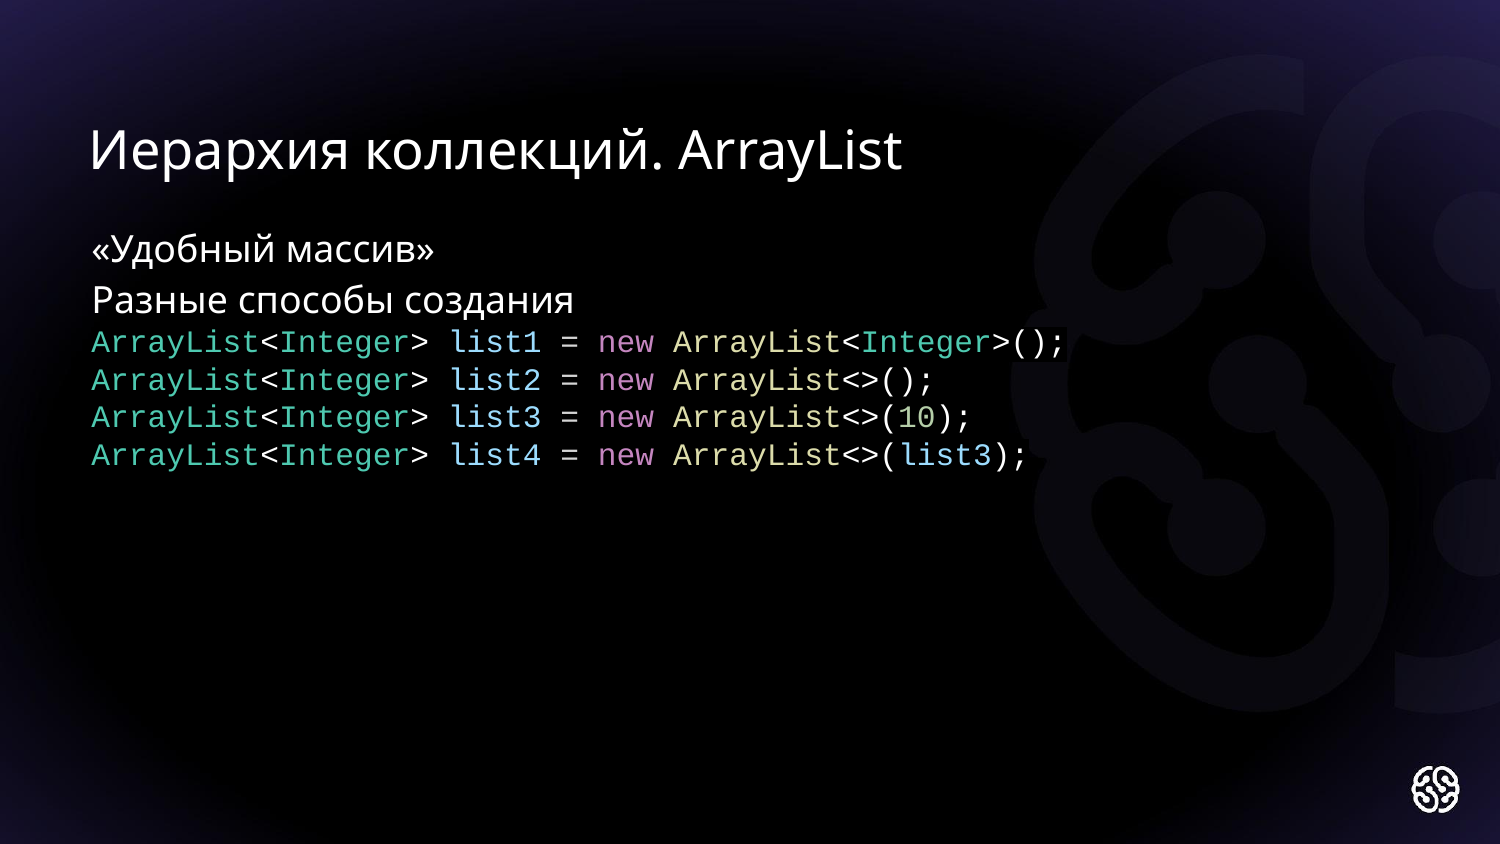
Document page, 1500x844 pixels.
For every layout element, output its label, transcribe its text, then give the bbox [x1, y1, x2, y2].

text_box «Удобный массив» Разные способы создания ArrayList<Integer> list1 = new ArrayList<Integer>(); ArrayList<Integer> list2 = new ArrayList<>(); ArrayList<Integer> list3 = new ArrayList<>(10); ArrayList<Integer> list4 = new ArrayList<>(list3); [91, 399, 1409, 561]
picture [0, 0, 1500, 844]
subtitle Иерархия коллекций. ArrayList [88, 0, 1412, 399]
